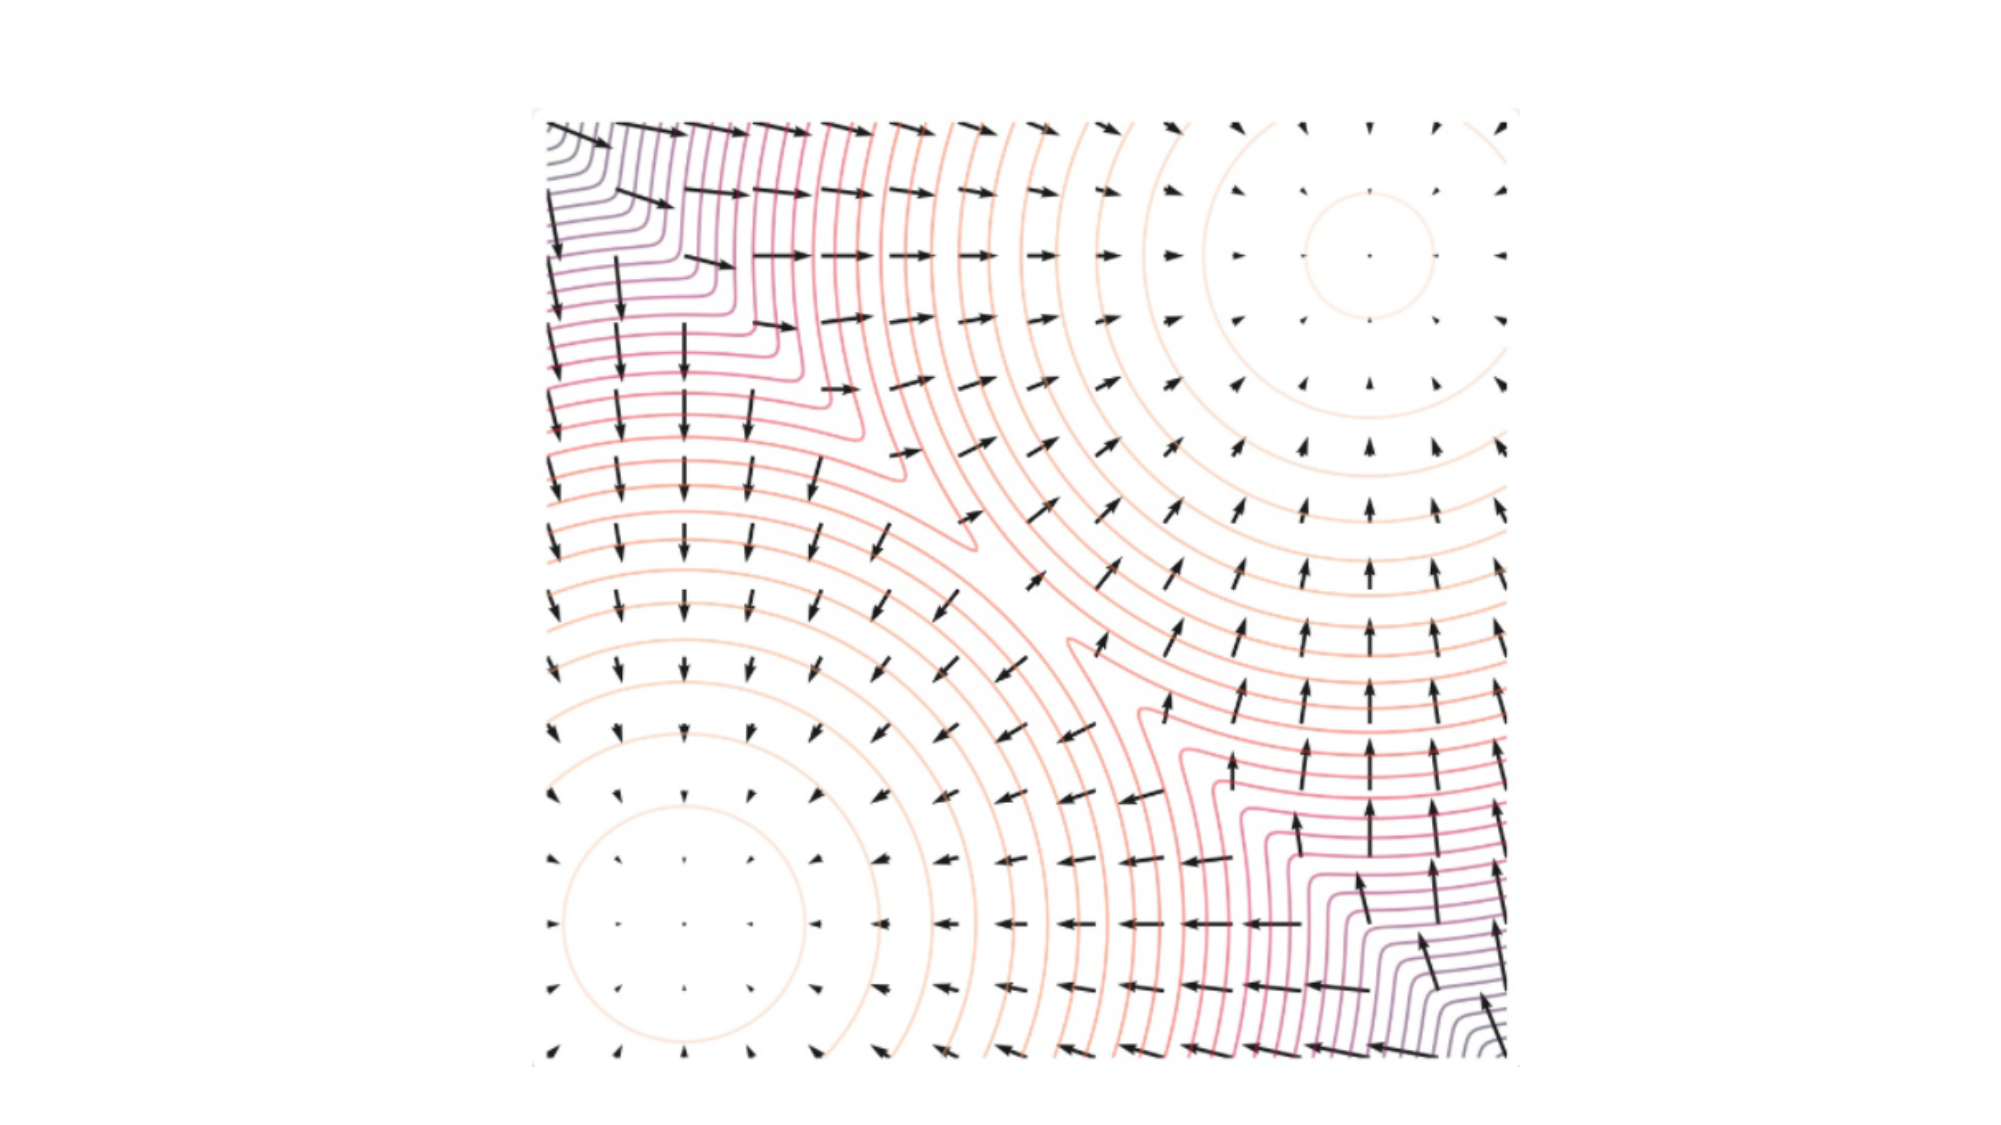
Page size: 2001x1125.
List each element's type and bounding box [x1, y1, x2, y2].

picture [531, 108, 1520, 1067]
